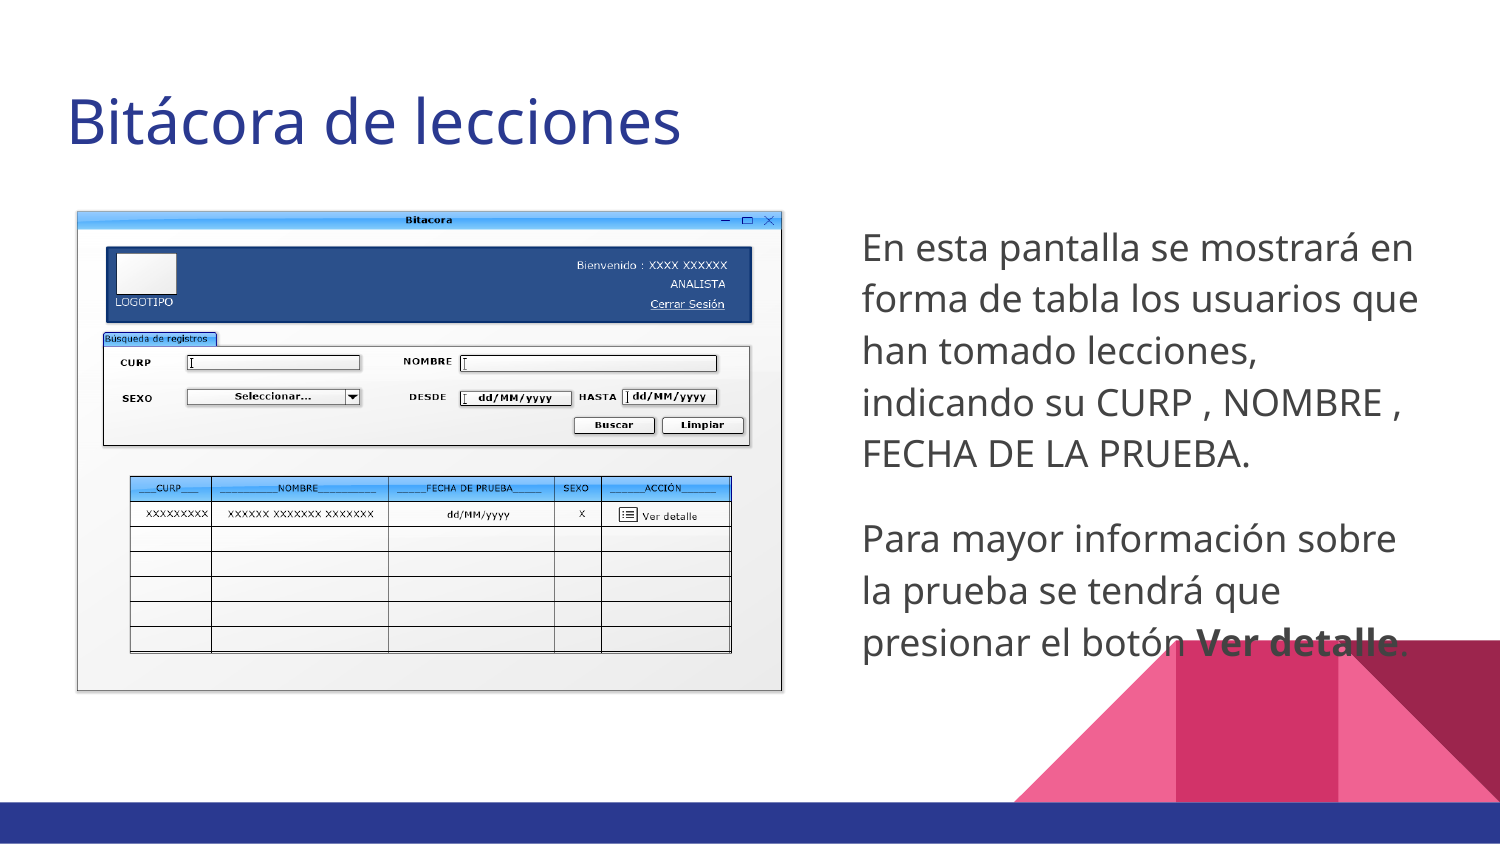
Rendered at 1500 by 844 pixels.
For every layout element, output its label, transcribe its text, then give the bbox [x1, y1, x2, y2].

list En esta pantalla se mostrará en forma de tabla los usuarios que han tomado lecciones, indicando su CURP , NOMBRE , FECHA DE LA PRUEBA. Para mayor información sobre la prueba se tendrá que presionar el botón Ver detalle. [846, 201, 1449, 750]
picture [65, 201, 792, 701]
title Bitácora de lecciones [51, 67, 1449, 167]
